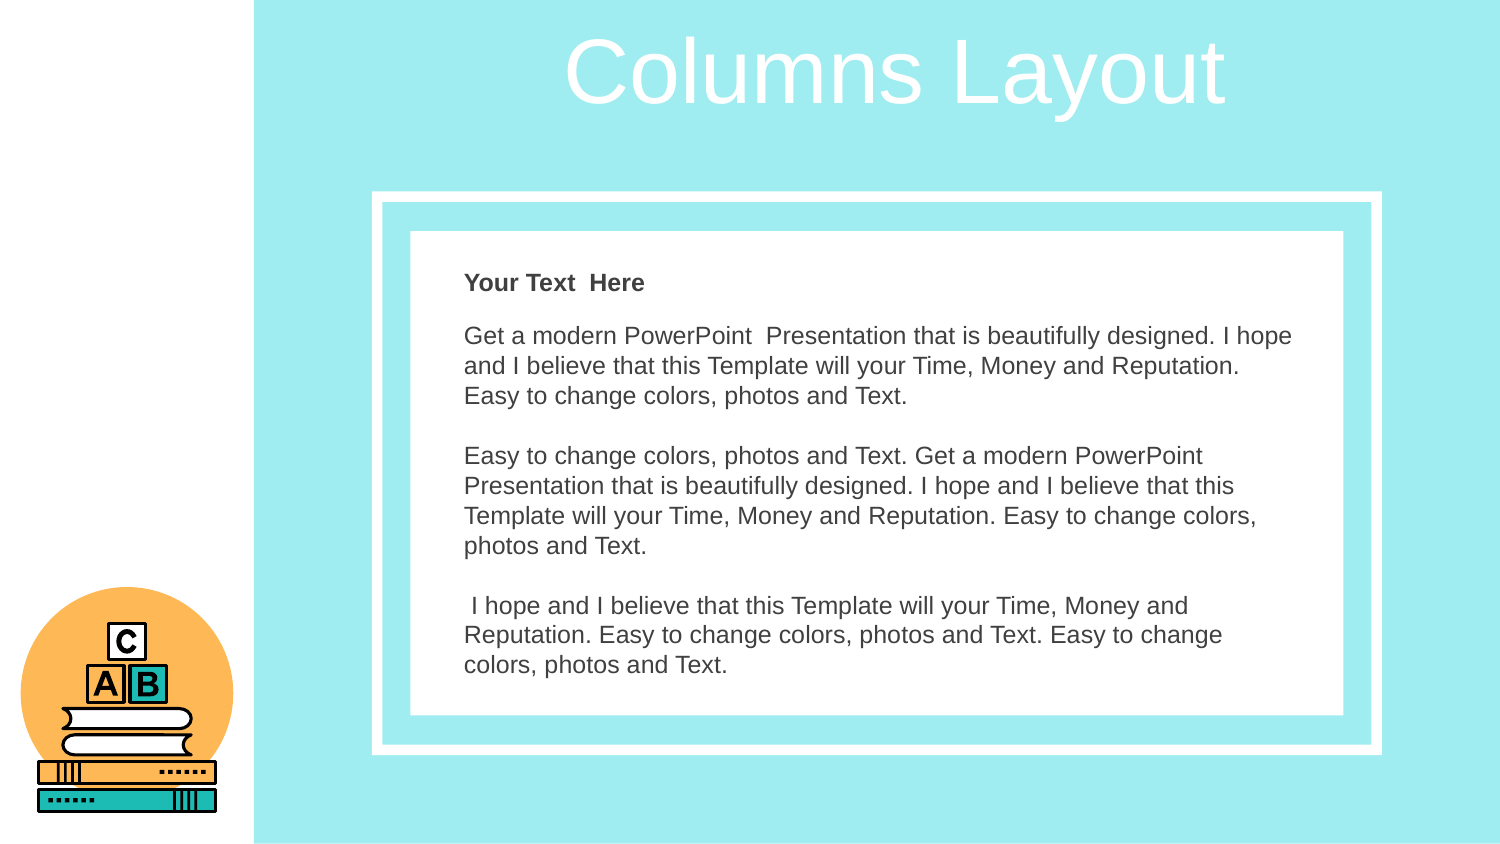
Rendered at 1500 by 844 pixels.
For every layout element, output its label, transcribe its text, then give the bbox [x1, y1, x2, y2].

text_box [370, 189, 1384, 757]
text_box [408, 229, 1346, 718]
title Columns Layout [289, 4, 1500, 132]
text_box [448, 258, 1315, 692]
